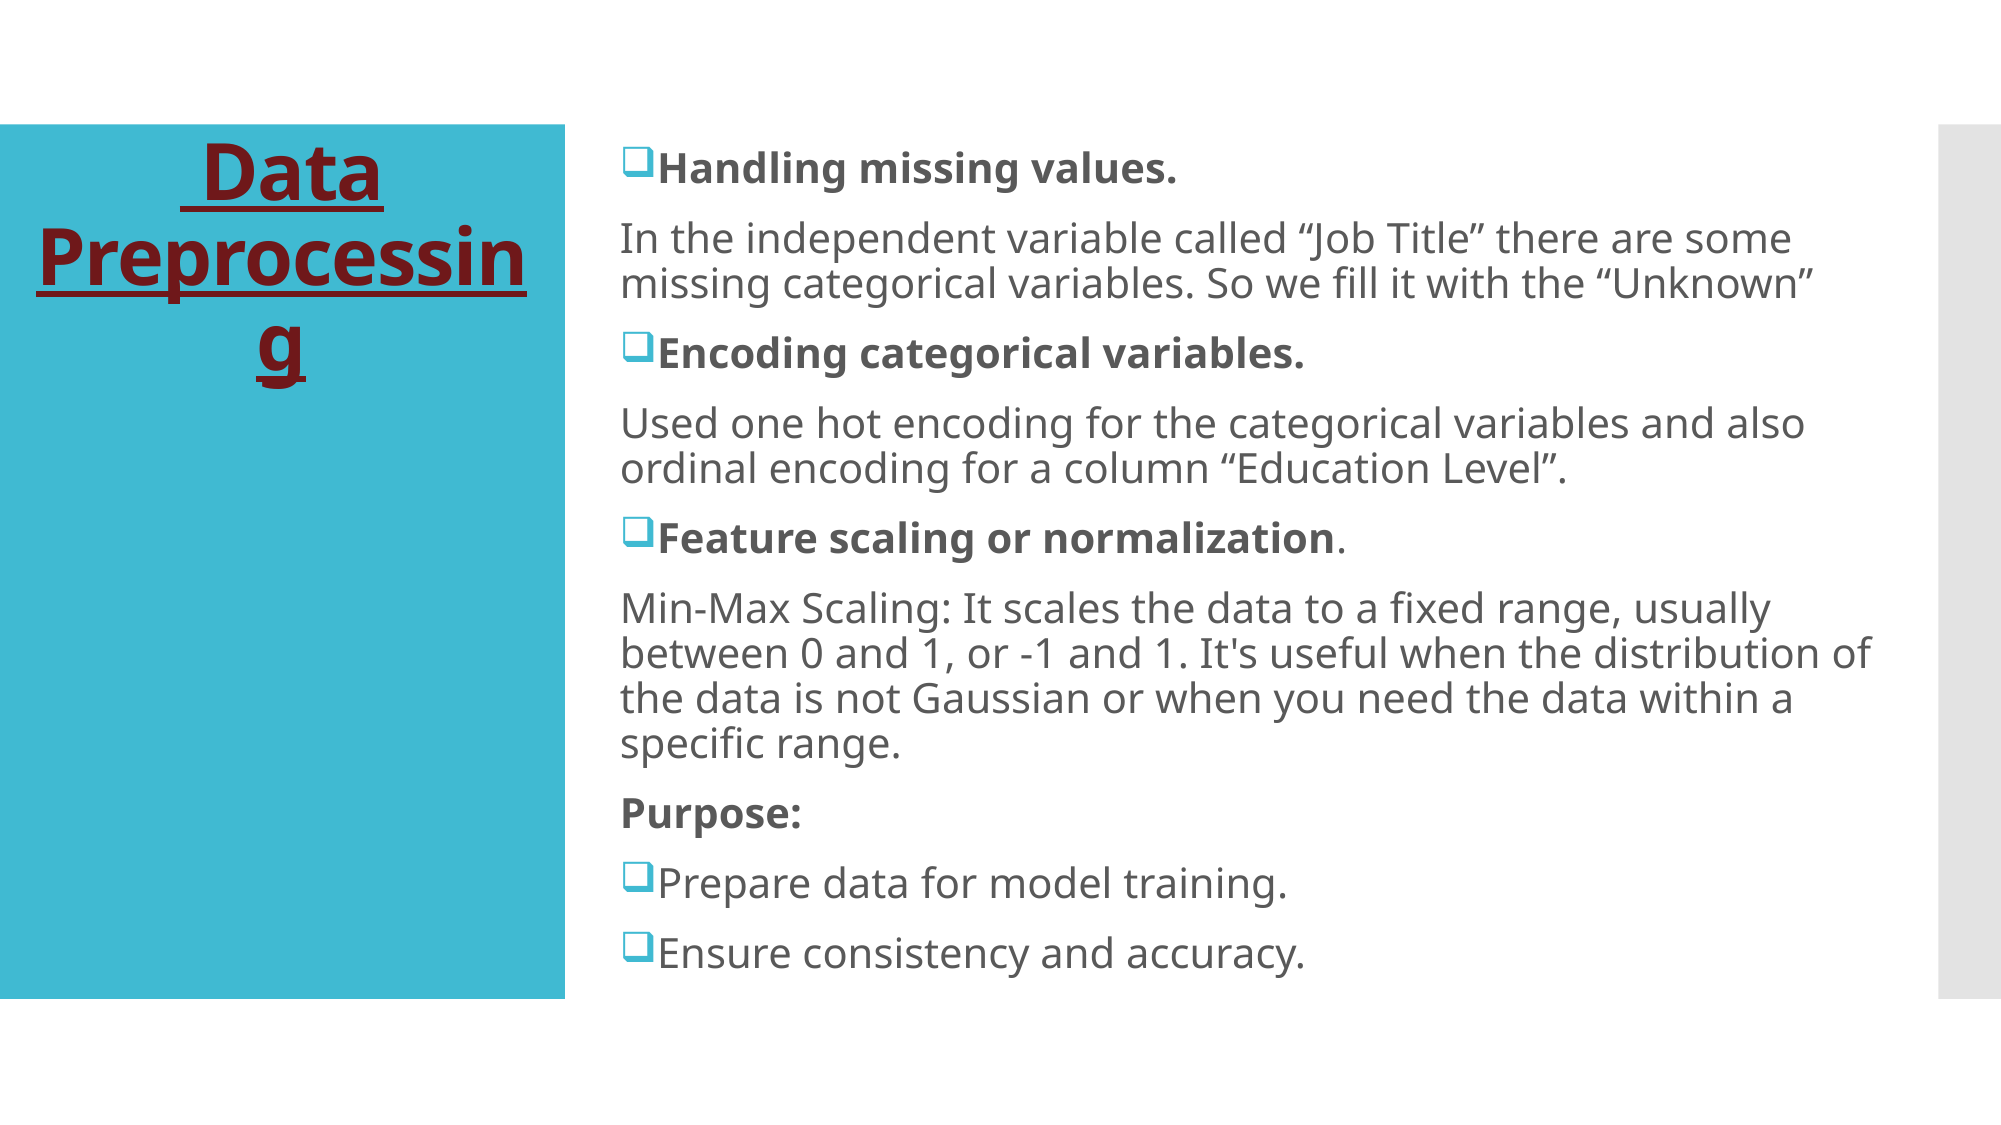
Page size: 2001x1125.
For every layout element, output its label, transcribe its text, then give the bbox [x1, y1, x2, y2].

list Handling missing values. In the independent variable called “Job Title” there are some missing categorical variables. So we fill it with the “Unknown” Encoding categorical variables. Used one hot encoding for the categorical variables and also ordinal encoding for a column “Education Level”. Feature scaling or normalization. Min-Max Scaling: It scales the data to a fixed range, usually between 0 and 1, or -1 and 1. It's useful when the distribution of the data is not Gaussian or when you need the data within a specific range. Purpose: Prepare data for model training. Ensure consistency and accuracy. [604, 121, 1944, 1004]
title Data Preprocessing [0, 122, 564, 1004]
